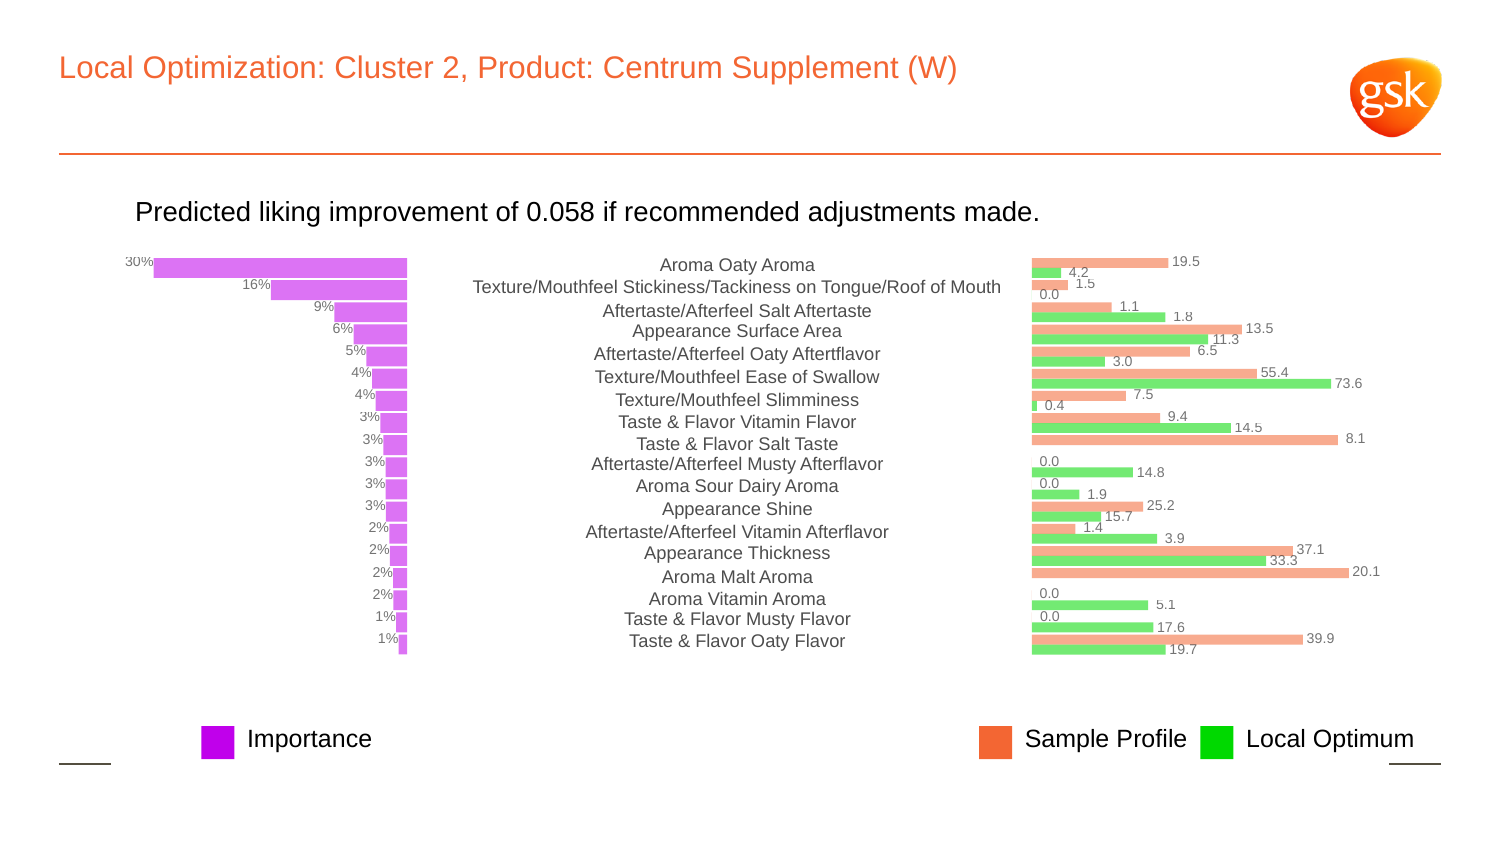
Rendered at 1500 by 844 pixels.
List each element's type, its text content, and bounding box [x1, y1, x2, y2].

title Local Optimization: Cluster 2, Product: Centrum Supplement (W) [58, 47, 1302, 86]
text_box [112, 194, 1388, 796]
picture [1333, 38, 1457, 157]
